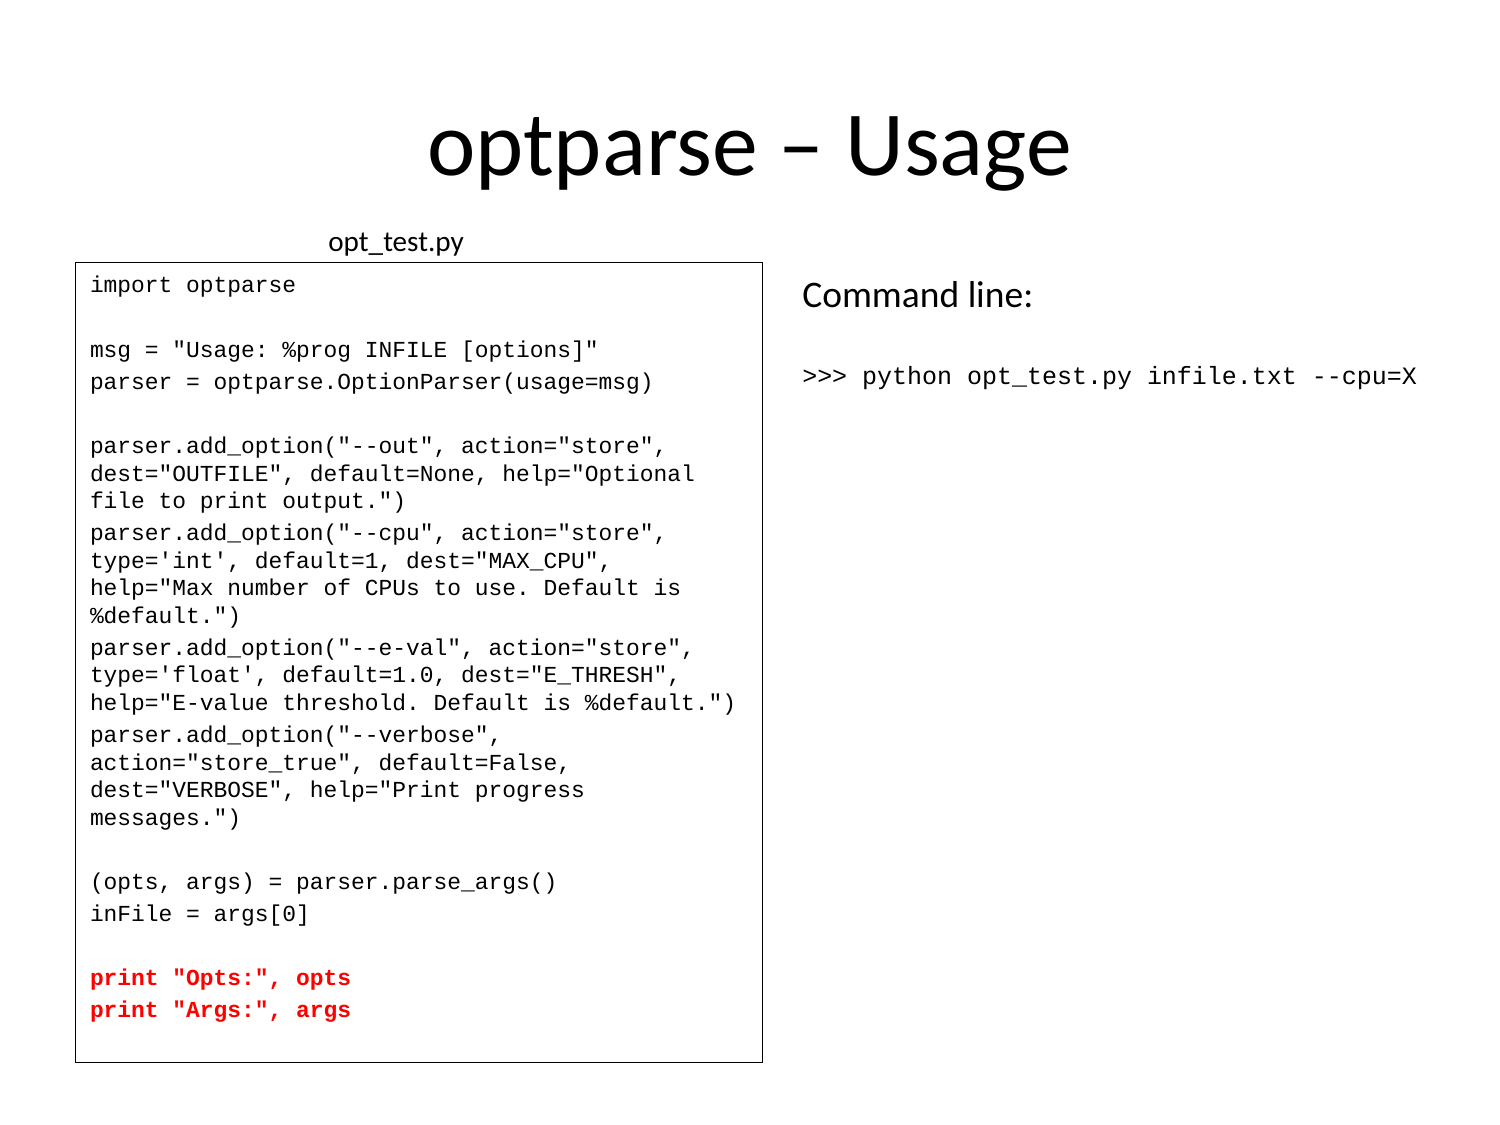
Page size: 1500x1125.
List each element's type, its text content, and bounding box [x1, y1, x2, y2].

text_box Command line: >>> python opt_test.py infile.txt --cpu=X [787, 262, 1463, 398]
title optparse – Usage [75, 45, 1425, 233]
text_box opt_test.py [313, 215, 480, 265]
list import optparse msg = "Usage: %prog INFILE [options]" parser = optparse.OptionParser(usage=msg) parser.add_option("--out", action="store", dest="OUTFILE", default=None, help="Optional file to print output.") parser.add_option("--cpu", action="store", type='int', default=1, dest="MAX_CPU", help="Max number of CPUs to use. Default is %default.") parser.add_option("--e-val", action="store", type='float', default=1.0, dest="E_THRESH", help="E-value threshold. Default is %default.") parser.add_option("--verbose", action="store_true", default=False, dest="VERBOSE", help="Print progress messages.") (opts, args) = parser.parse_args() inFile = args[0] print "Opts:", opts print "Args:", args [75, 262, 763, 1063]
